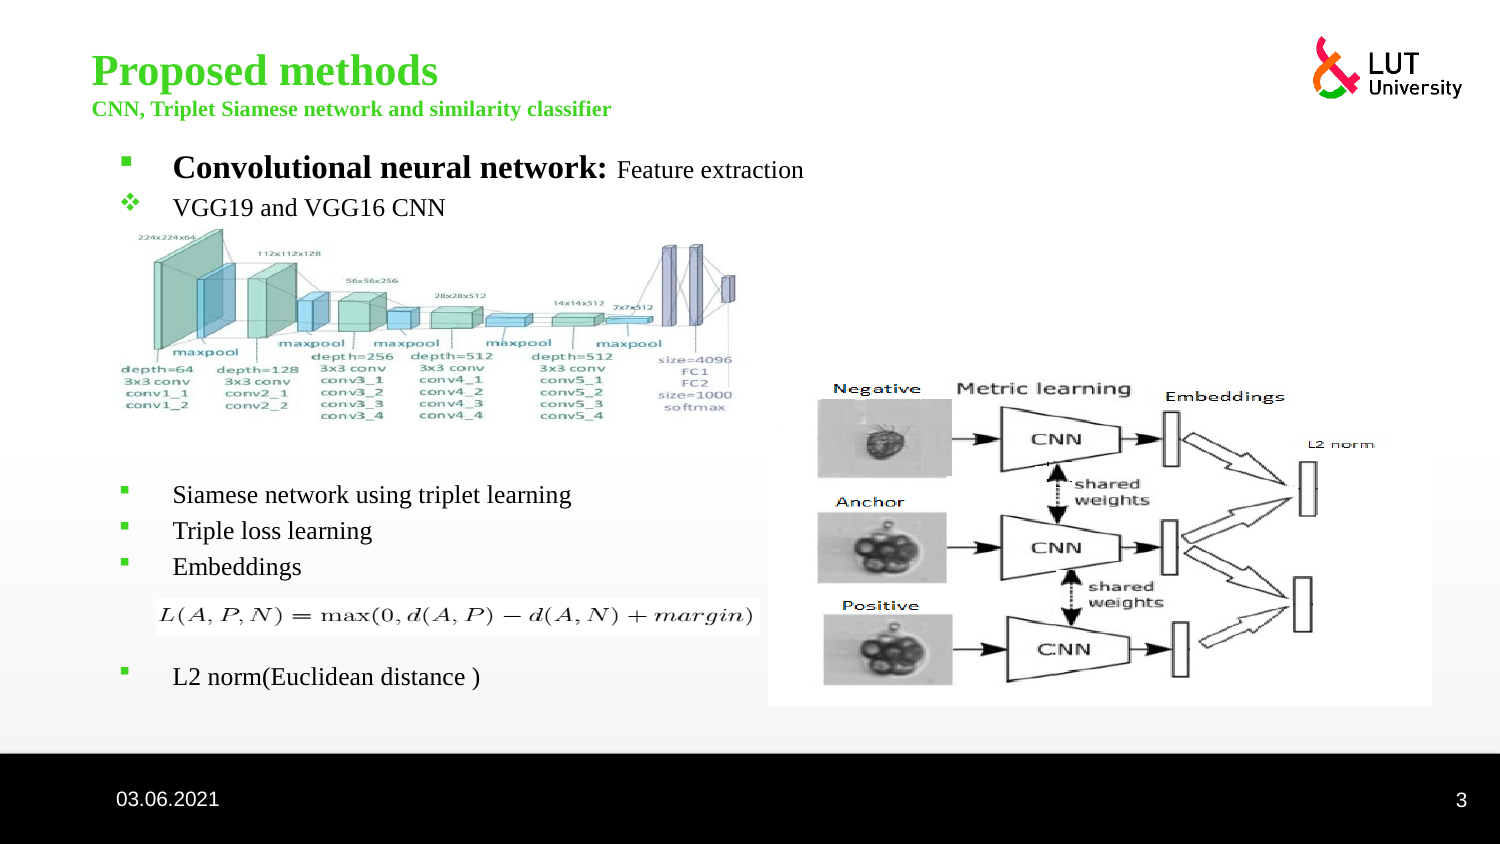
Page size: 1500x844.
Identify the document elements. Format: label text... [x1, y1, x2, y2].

picture [111, 226, 751, 423]
picture [156, 598, 760, 635]
picture [1297, 20, 1479, 114]
list Convolutional neural network: Feature extraction VGG19 and VGG16 CNN Siamese network using triplet learning Triple loss learning Embeddings L2 norm(Euclidean distance ) [103, 138, 1451, 741]
slide_number 3 [1379, 776, 1483, 822]
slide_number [100, 775, 338, 821]
picture [767, 362, 1432, 706]
title Proposed methods CNN, Triplet Siamese network and similarity classifier [76, 33, 1270, 129]
